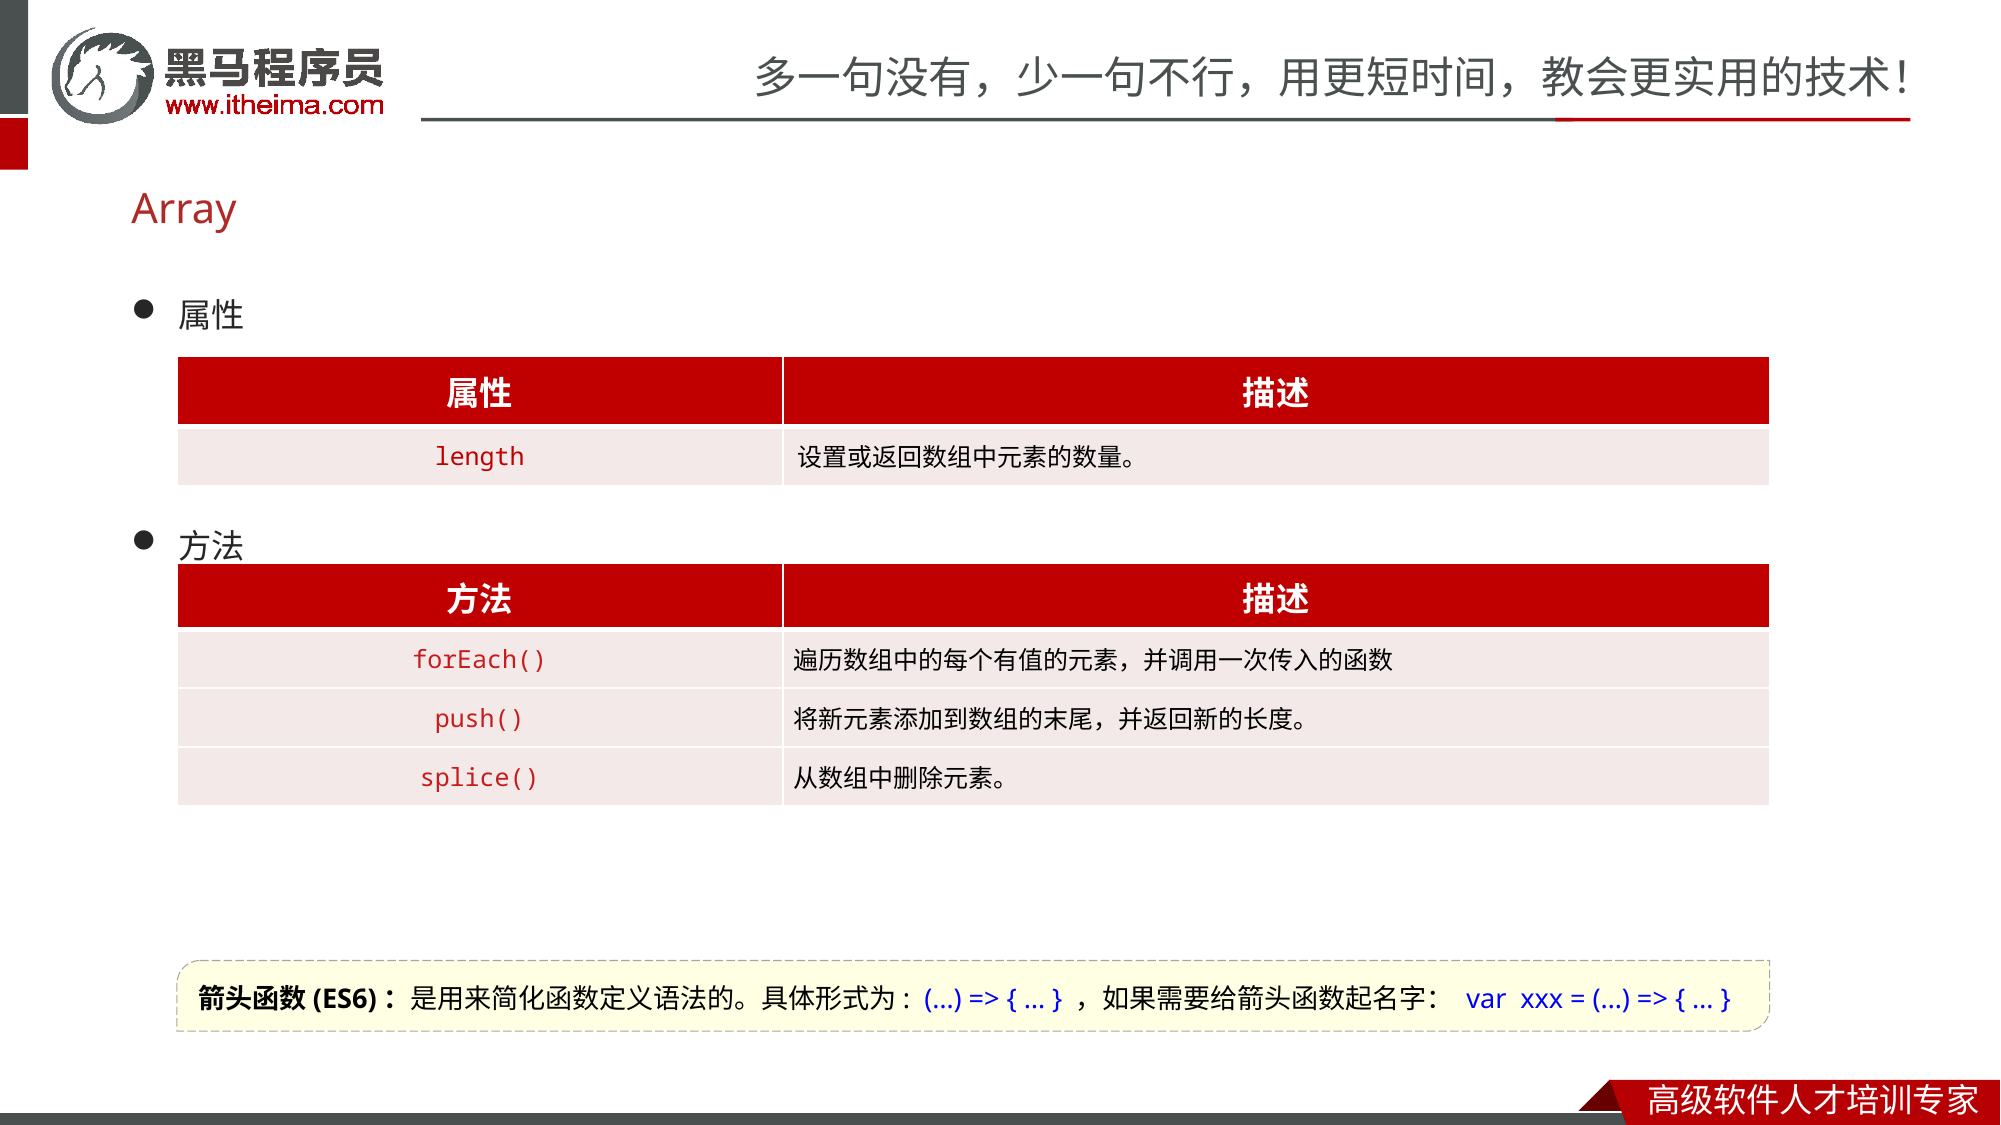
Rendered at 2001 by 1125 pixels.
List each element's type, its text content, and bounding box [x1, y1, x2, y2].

table_cell 遍历数组中的每个有值的元素，并调用一次传入的函数 [784, 632, 1769, 687]
title Array [116, 164, 1872, 250]
table_cell push() [178, 689, 782, 746]
table_cell splice() [178, 748, 782, 805]
table_cell 从数组中删除元素。 [784, 748, 1769, 805]
table_cell 将新元素添加到数组的末尾，并返回新的长度。 [784, 689, 1769, 746]
text_box 箭头函数(ES6)：是用来简化函数定义语法的。具体形式为: (…) => { … } ，如果需要给箭头函数起名字： var xxx = (…) => { … } [174, 958, 1772, 1034]
text_box 方法 [116, 497, 1872, 583]
table_header 描述 [784, 357, 1769, 424]
table_header 方法 [178, 583, 782, 627]
list 属性 [116, 266, 1872, 352]
table_cell length [178, 429, 782, 485]
table_cell 设置或返回数组中元素的数量。 [784, 429, 1769, 485]
picture [50, 26, 384, 125]
table_cell forEach() [178, 632, 782, 687]
table_header 属性 [178, 357, 782, 424]
table_header 描述 [784, 583, 1769, 627]
